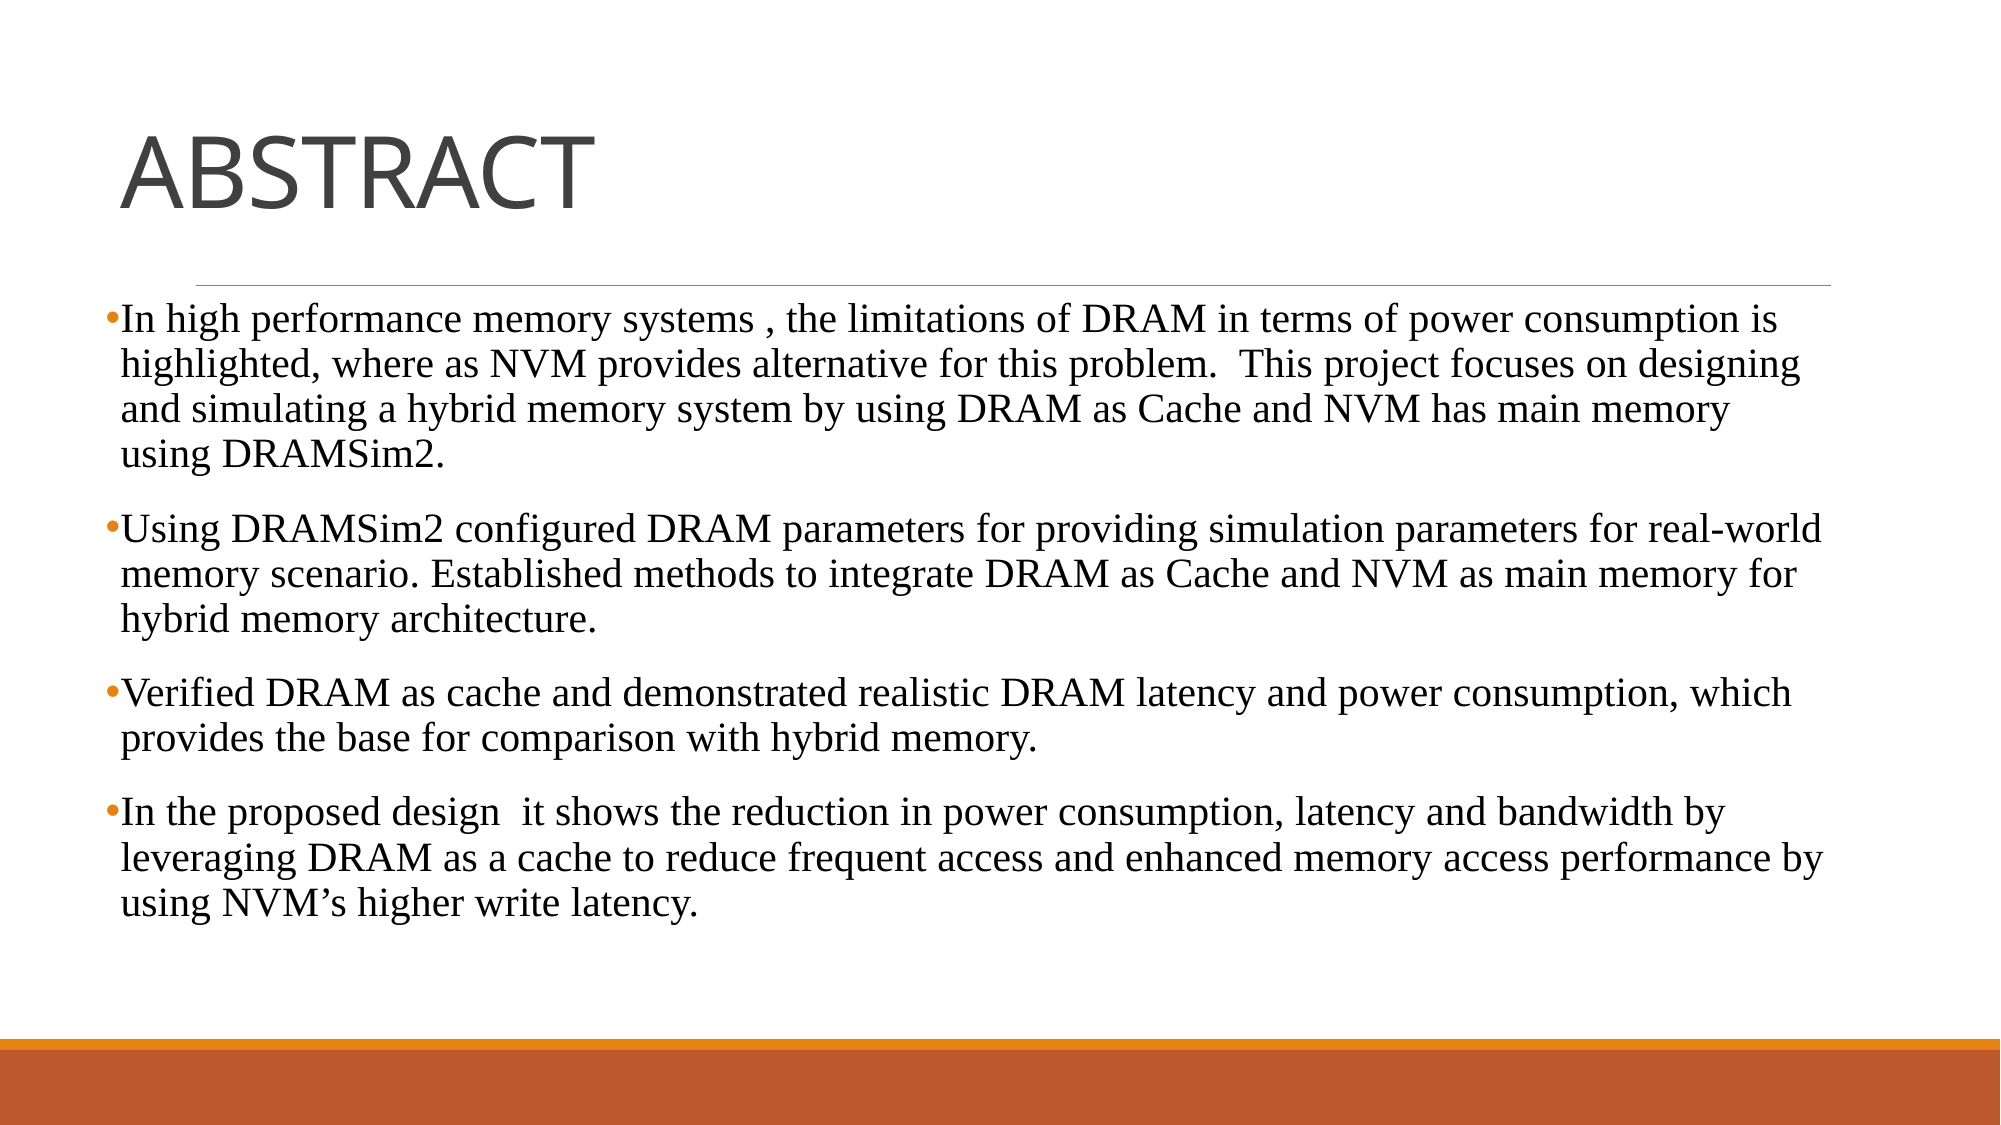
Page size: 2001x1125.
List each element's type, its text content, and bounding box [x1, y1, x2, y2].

title ABSTRACT [105, 87, 1830, 237]
list In high performance memory systems , the limitations of DRAM in terms of power consumption is highlighted, where as NVM provides alternative for this problem. This project focuses on designing and simulating a hybrid memory system by using DRAM as Cache and NVM has main memory using DRAMSim2. Using DRAMSim2 configured DRAM parameters for providing simulation parameters for real-world memory scenario. Established methods to integrate DRAM as Cache and NVM as main memory for hybrid memory architecture. Verified DRAM as cache and demonstrated realistic DRAM latency and power consumption, which provides the base for comparison with hybrid memory. In the proposed design it shows the reduction in power consumption, latency and bandwidth by leveraging DRAM as a cache to reduce frequent access and enhanced memory access performance by using NVM’s higher write latency. [105, 289, 1830, 963]
